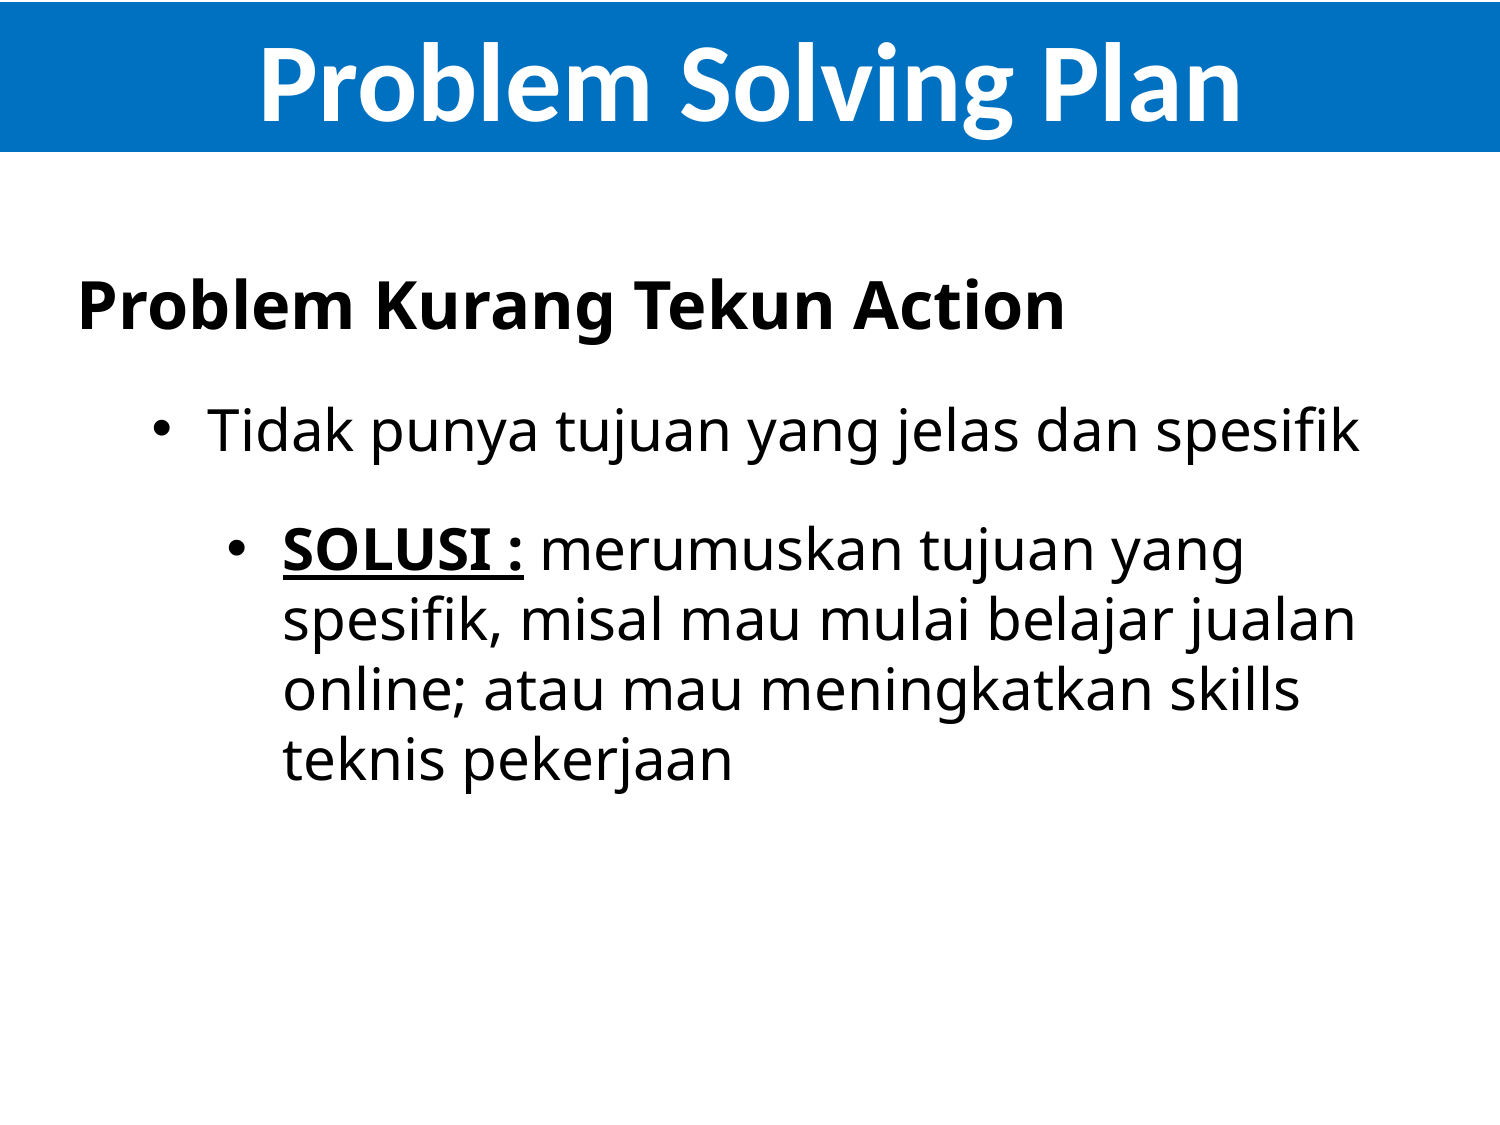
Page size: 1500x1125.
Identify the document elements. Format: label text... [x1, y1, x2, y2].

text_box Problem Solving Plan [0, 2, 1500, 152]
text_box Problem Kurang Tekun Action Tidak punya tujuan yang jelas dan spesifik SOLUSI : merumuskan tujuan yang spesifik, misal mau mulai belajar jualan online; atau mau meningkatkan skills teknis pekerjaan [61, 255, 1438, 900]
